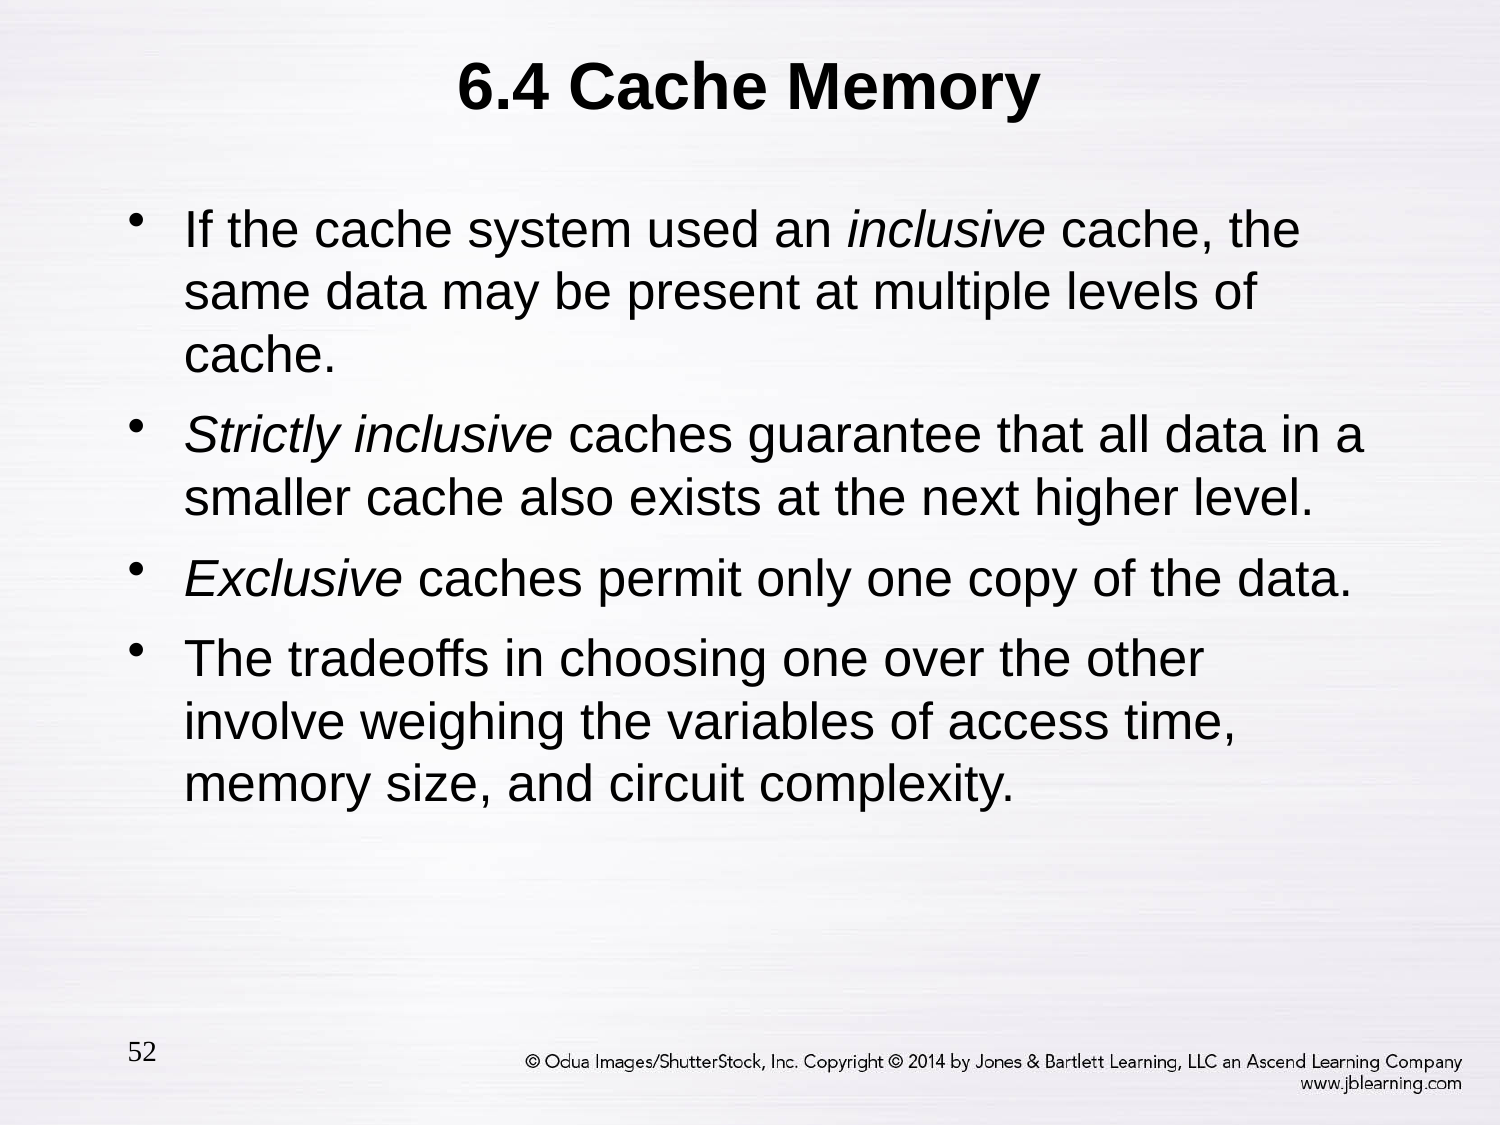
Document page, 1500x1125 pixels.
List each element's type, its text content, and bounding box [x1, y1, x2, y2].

title 6.4 Cache Memory [262, 37, 1238, 128]
list If the cache system used an inclusive cache, the same data may be present at multiple levels of cache. Strictly inclusive caches guarantee that all data in a smaller cache also exists at the next higher level. Exclusive caches permit only one copy of the data. The tradeoffs in choosing one over the other involve weighing the variables of access time, memory size, and circuit complexity. [112, 187, 1388, 938]
picture [0, 0, 1500, 1125]
slide_number 52 [112, 1025, 425, 1100]
